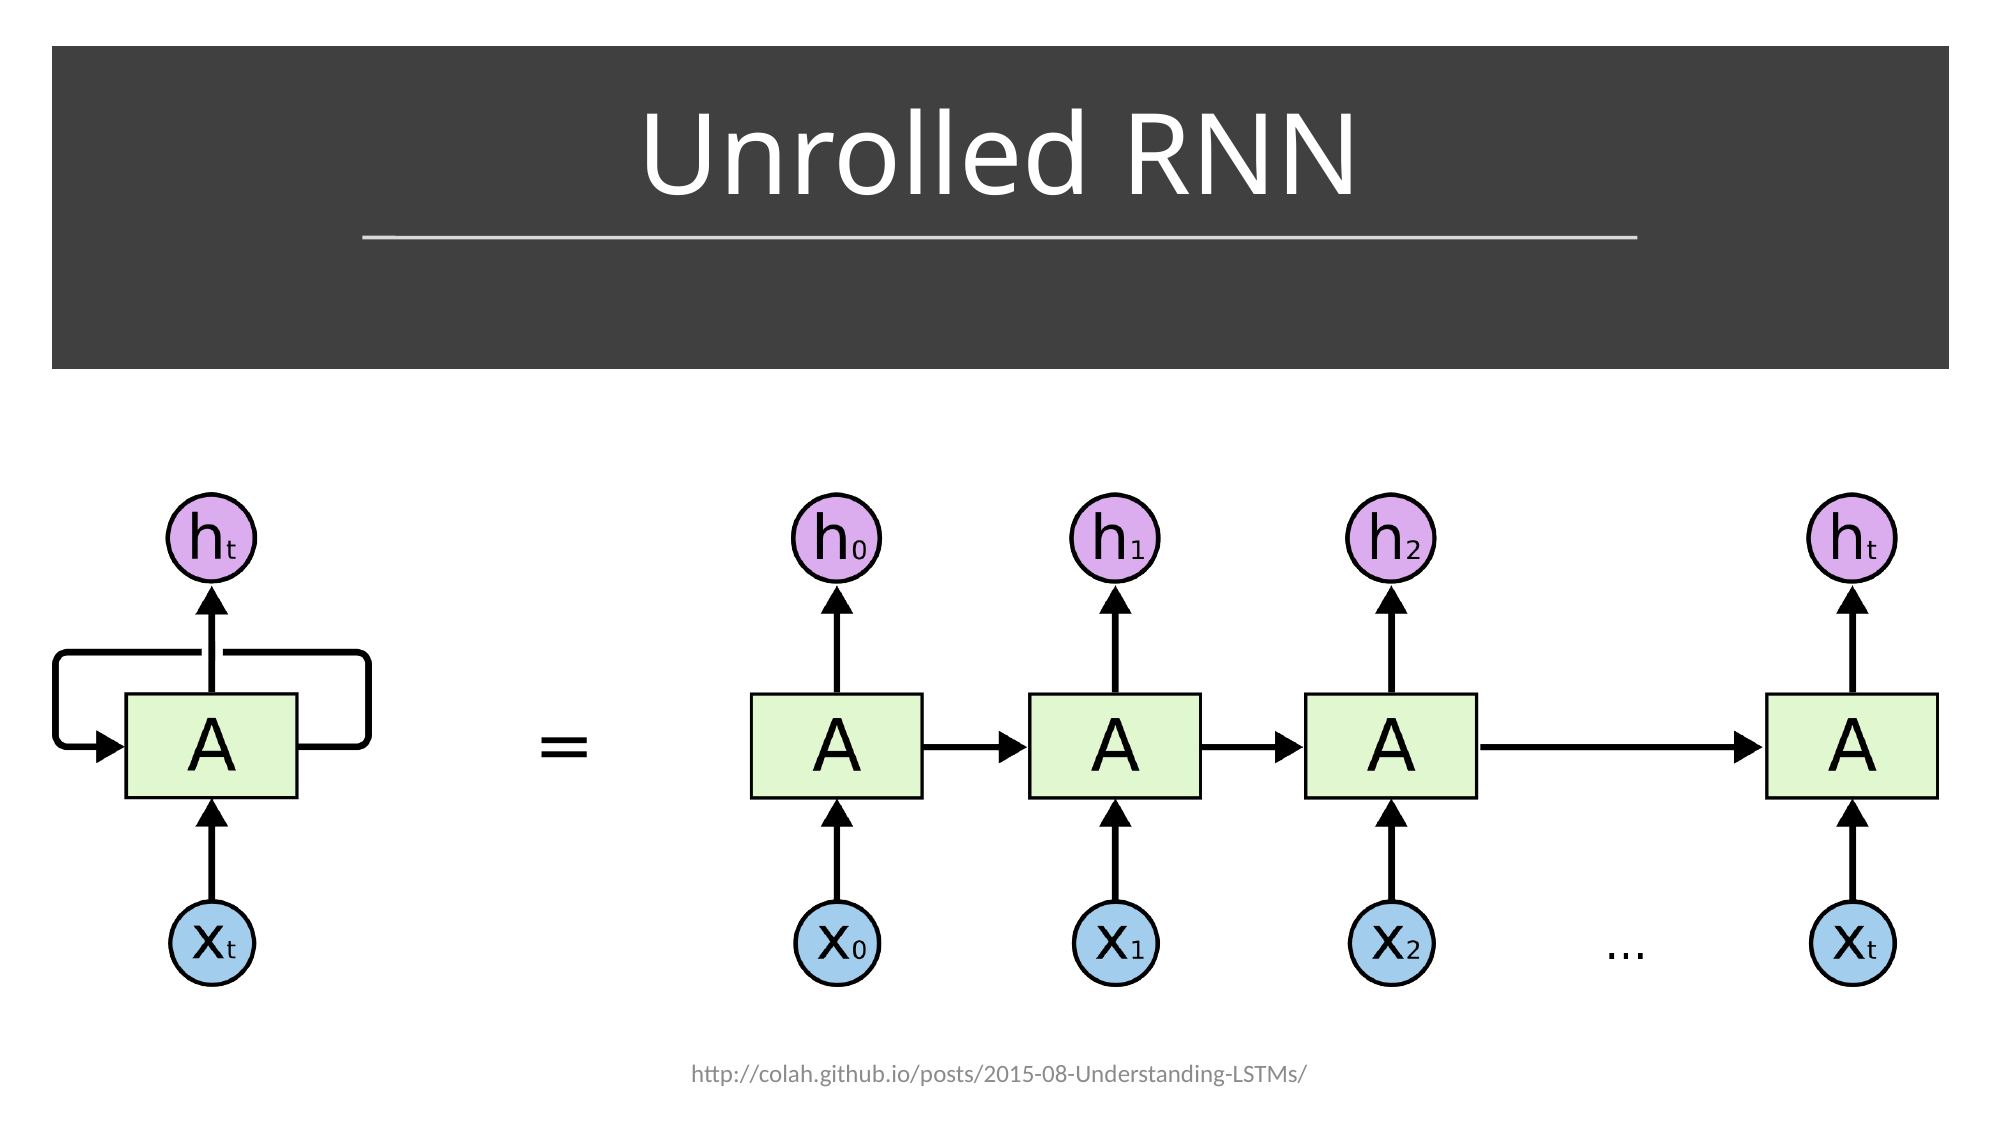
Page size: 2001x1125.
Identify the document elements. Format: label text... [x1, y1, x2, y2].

text_box Unrolled RNN [86, 76, 1914, 230]
text_box http://colah.github.io/posts/2015-08-Understanding-LSTMs/ [662, 1042, 1338, 1103]
text_box [60, 54, 1940, 361]
picture [52, 491, 1939, 988]
